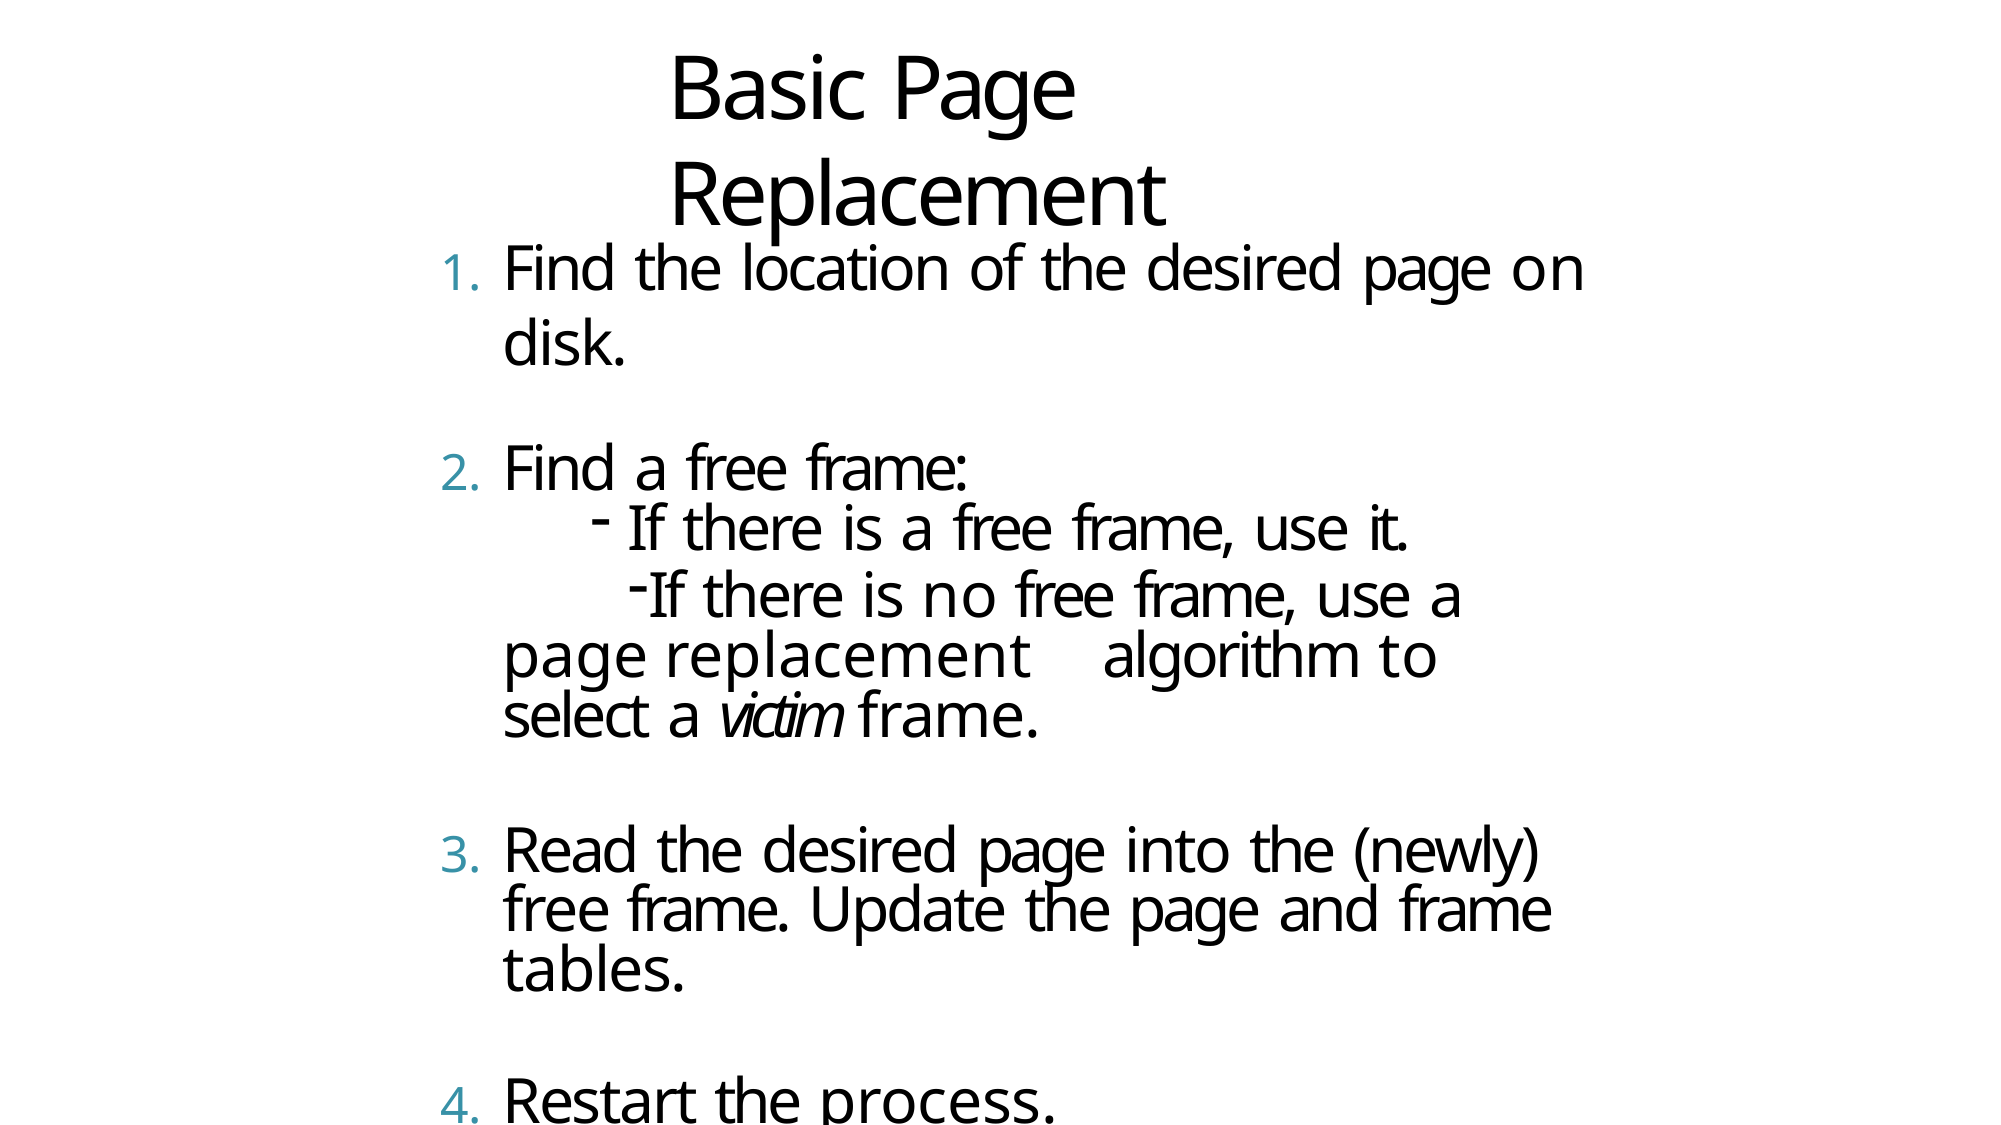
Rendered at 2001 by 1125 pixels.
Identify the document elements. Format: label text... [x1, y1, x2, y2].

title Basic Page Replacement [665, 28, 1537, 226]
text_box Find the location of the desired page on disk. Find a free frame: If there is a free frame, use it. If there is no free frame, use a page replacement algorithm to select a victim frame. Read the desired page into the (newly) free frame. Update the page and frame tables. Restart the process. [438, 226, 1646, 1125]
